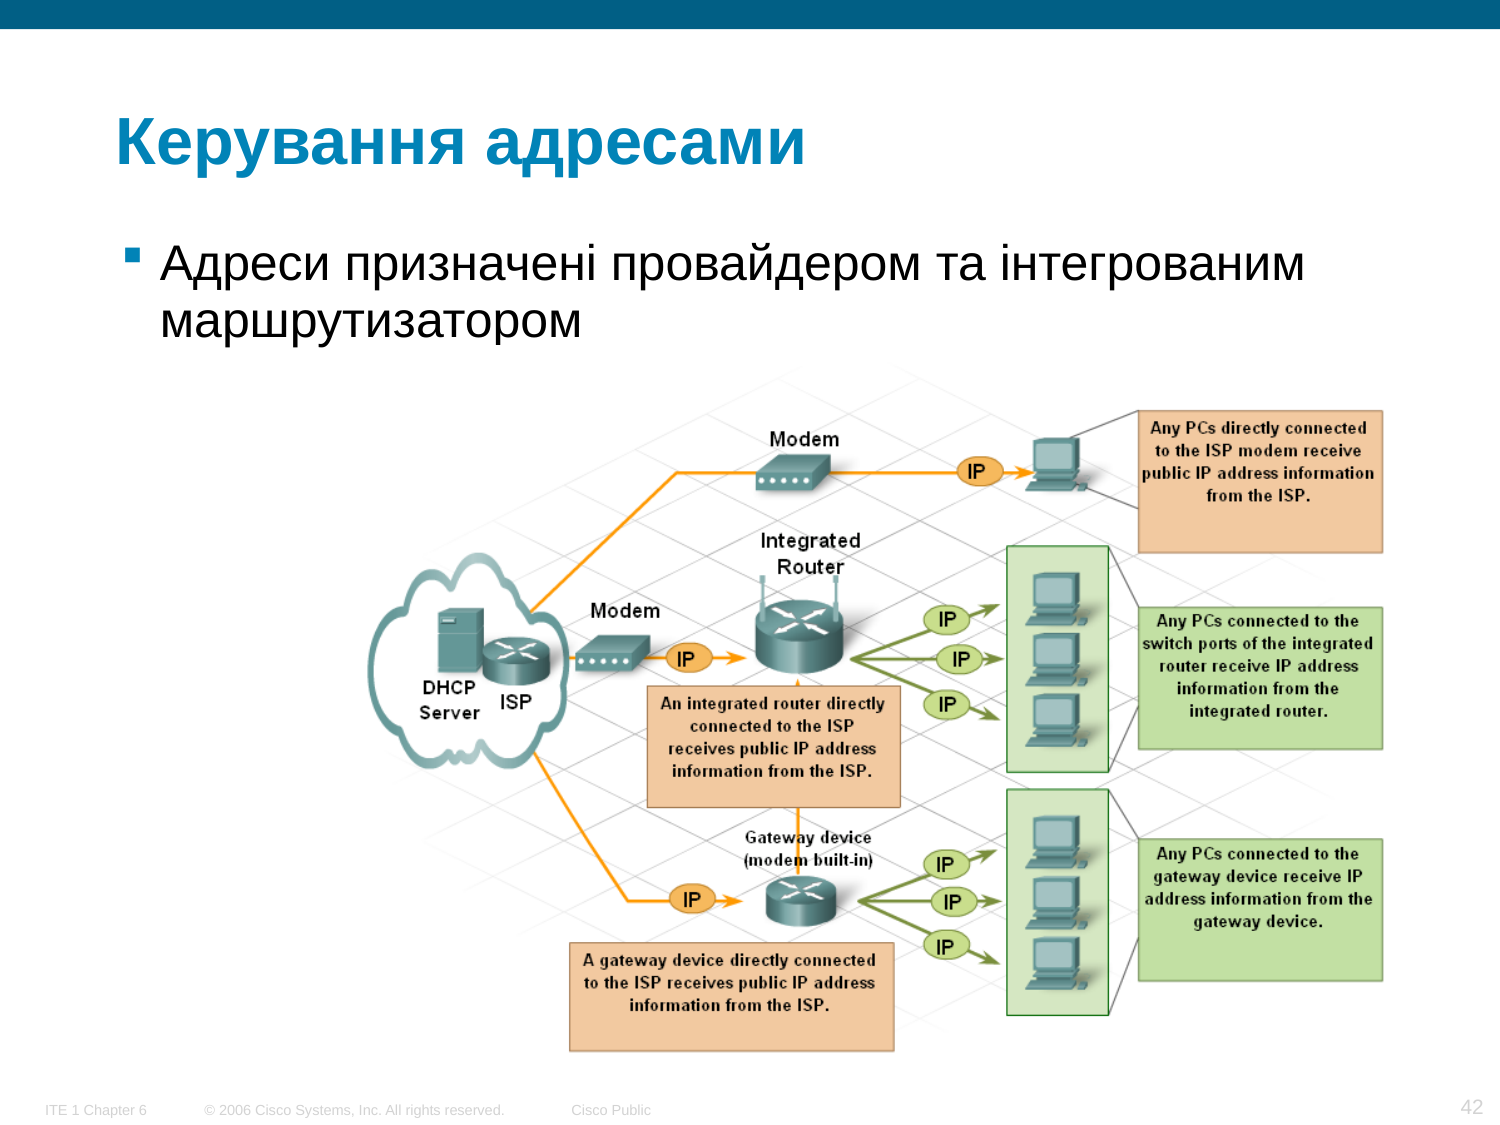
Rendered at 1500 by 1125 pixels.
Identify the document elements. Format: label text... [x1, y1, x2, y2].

title Керування адресами [102, 47, 1439, 186]
picture [360, 345, 1396, 1080]
list Адреси призначені провайдером та інтегрованим маршрутизатором [107, 228, 1411, 1062]
